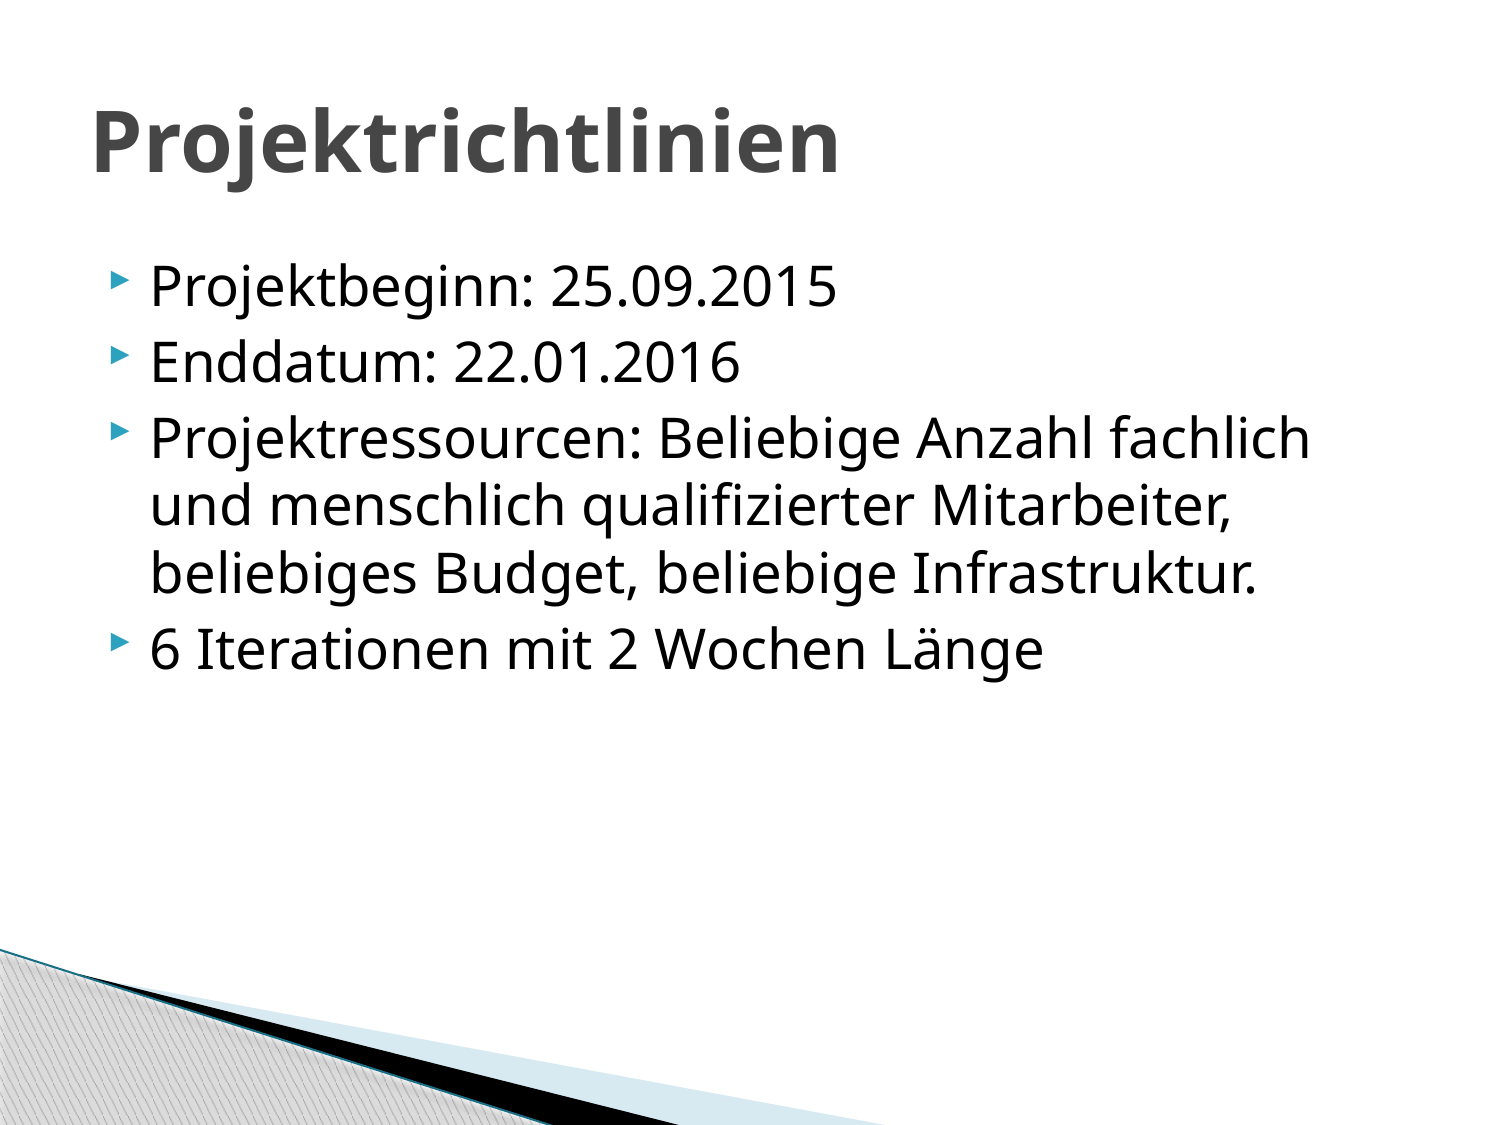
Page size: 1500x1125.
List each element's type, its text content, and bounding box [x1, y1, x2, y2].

title Projektrichtlinien [75, 45, 1425, 233]
list Projektbeginn: 25.09.2015 Enddatum: 22.01.2016 Projektressourcen: Beliebige Anzahl fachlich und menschlich qualifizierter Mitarbeiter, beliebiges Budget, beliebige Infrastruktur. 6 Iterationen mit 2 Wochen Länge [75, 243, 1425, 986]
